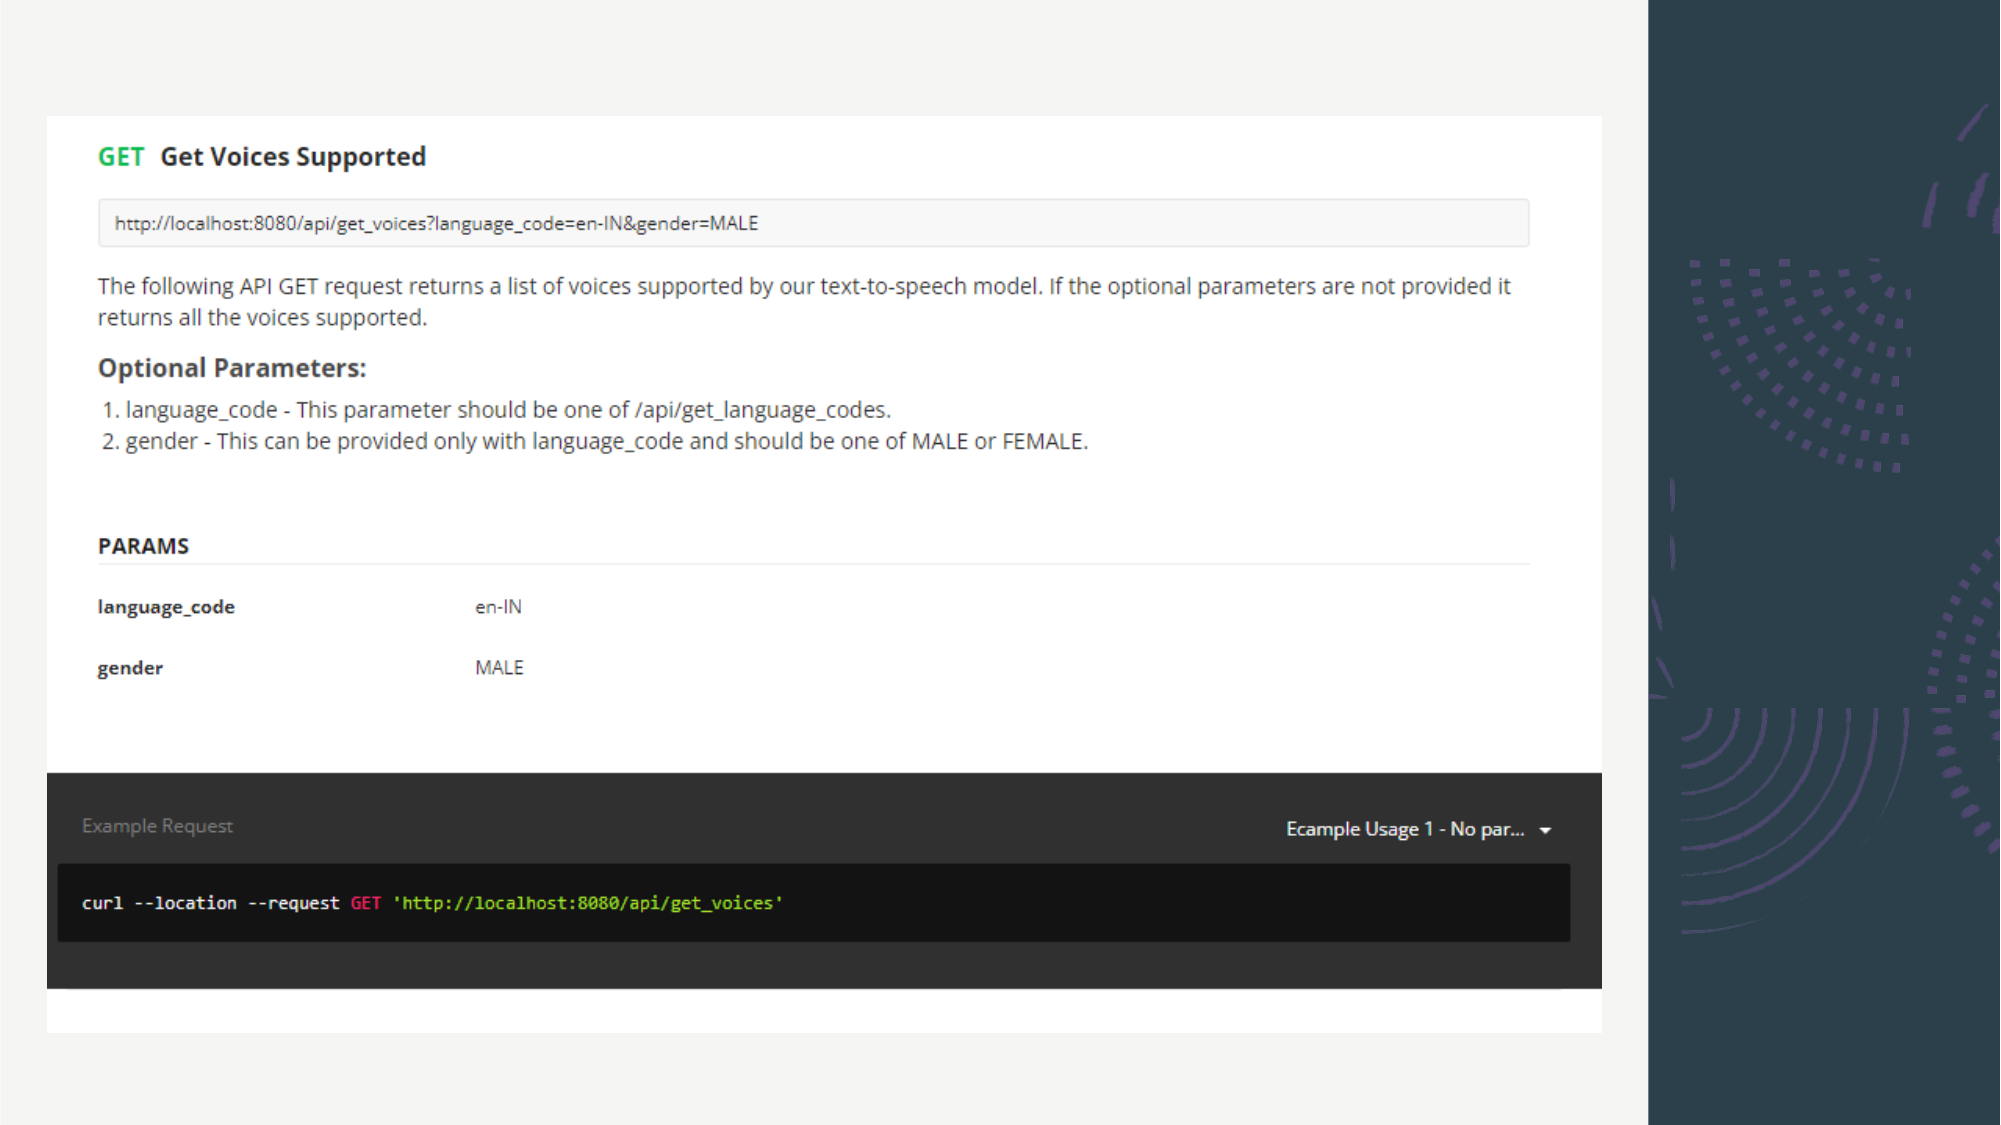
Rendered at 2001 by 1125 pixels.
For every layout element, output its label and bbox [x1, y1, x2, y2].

text_box [1647, 0, 2000, 1125]
text_box [0, 0, 1647, 1125]
picture [47, 116, 1602, 1033]
